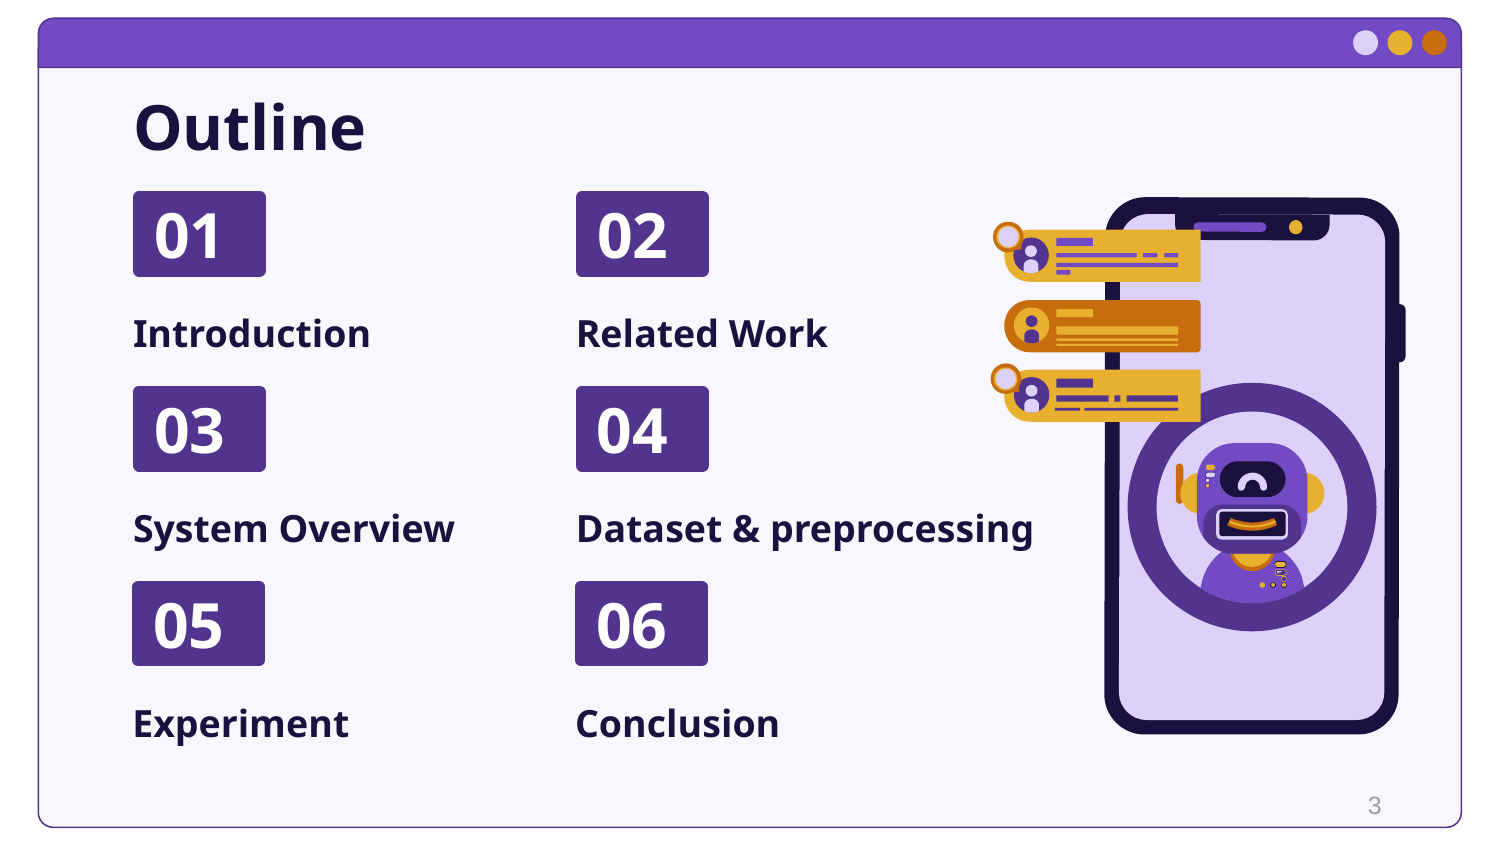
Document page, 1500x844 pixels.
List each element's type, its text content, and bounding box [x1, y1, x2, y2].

subtitle Experiment [117, 684, 496, 755]
subtitle Introduction [118, 295, 497, 366]
title Outline [118, 72, 1382, 167]
slide_number 3 [1059, 782, 1397, 828]
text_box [990, 196, 1406, 735]
title 06 [575, 581, 708, 666]
subtitle System Overview [118, 490, 497, 560]
subtitle Dataset & preprocessing [560, 490, 985, 560]
title 04 [576, 386, 709, 472]
subtitle Conclusion [560, 684, 939, 755]
subtitle Related Work [560, 295, 940, 366]
title 03 [133, 386, 266, 472]
title 02 [576, 191, 709, 277]
title 05 [132, 581, 265, 666]
title 01 [133, 191, 266, 277]
